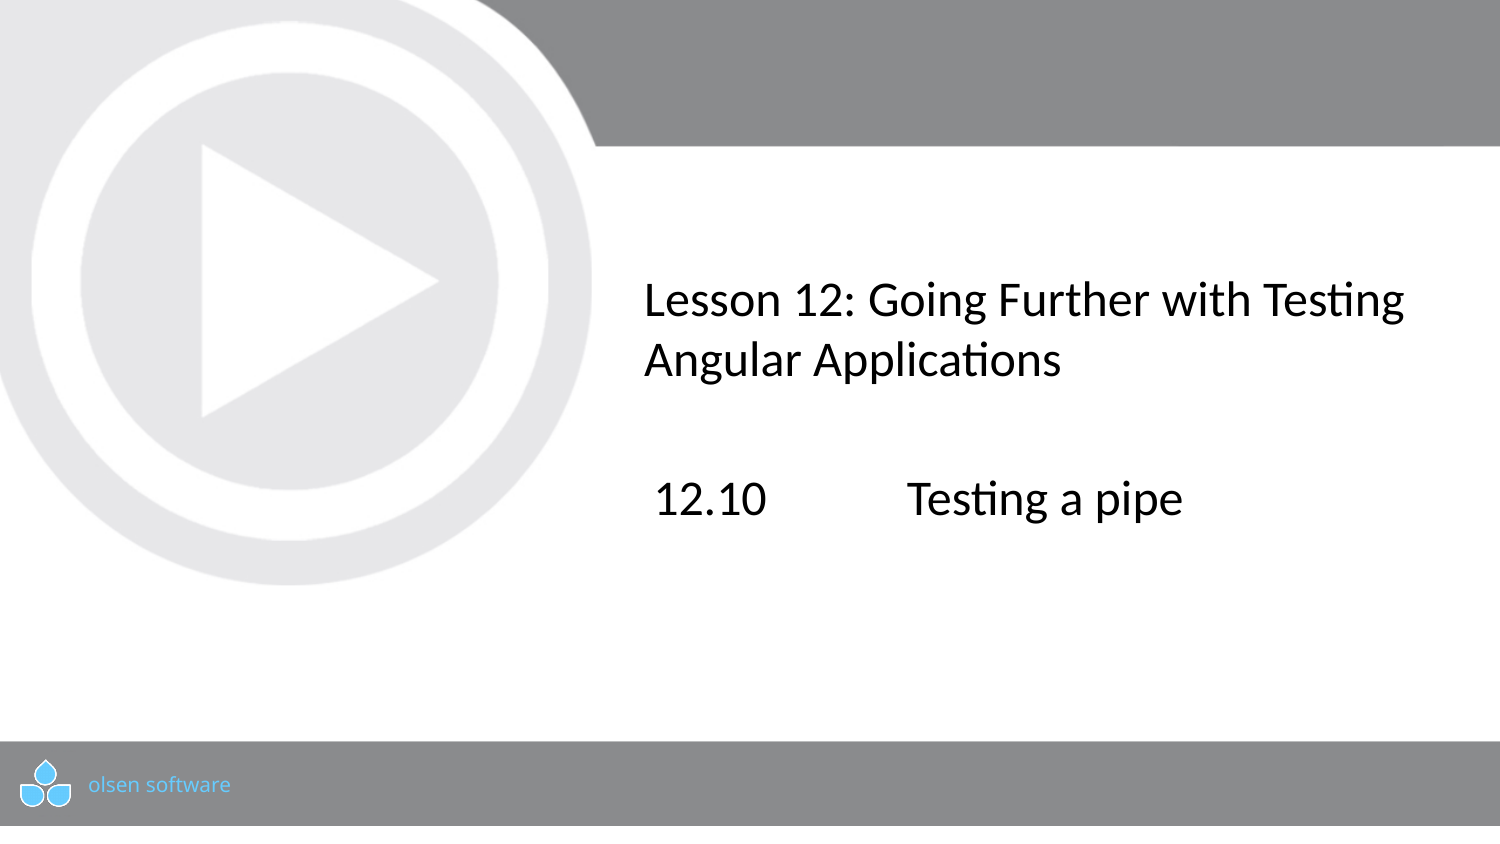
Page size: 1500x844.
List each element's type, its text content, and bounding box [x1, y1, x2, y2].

title Lesson 12: Going Further with Testing Angular Applications [629, 259, 1446, 441]
picture [0, 0, 1500, 826]
subtitle 12.10 Testing a pipe [629, 457, 1446, 673]
